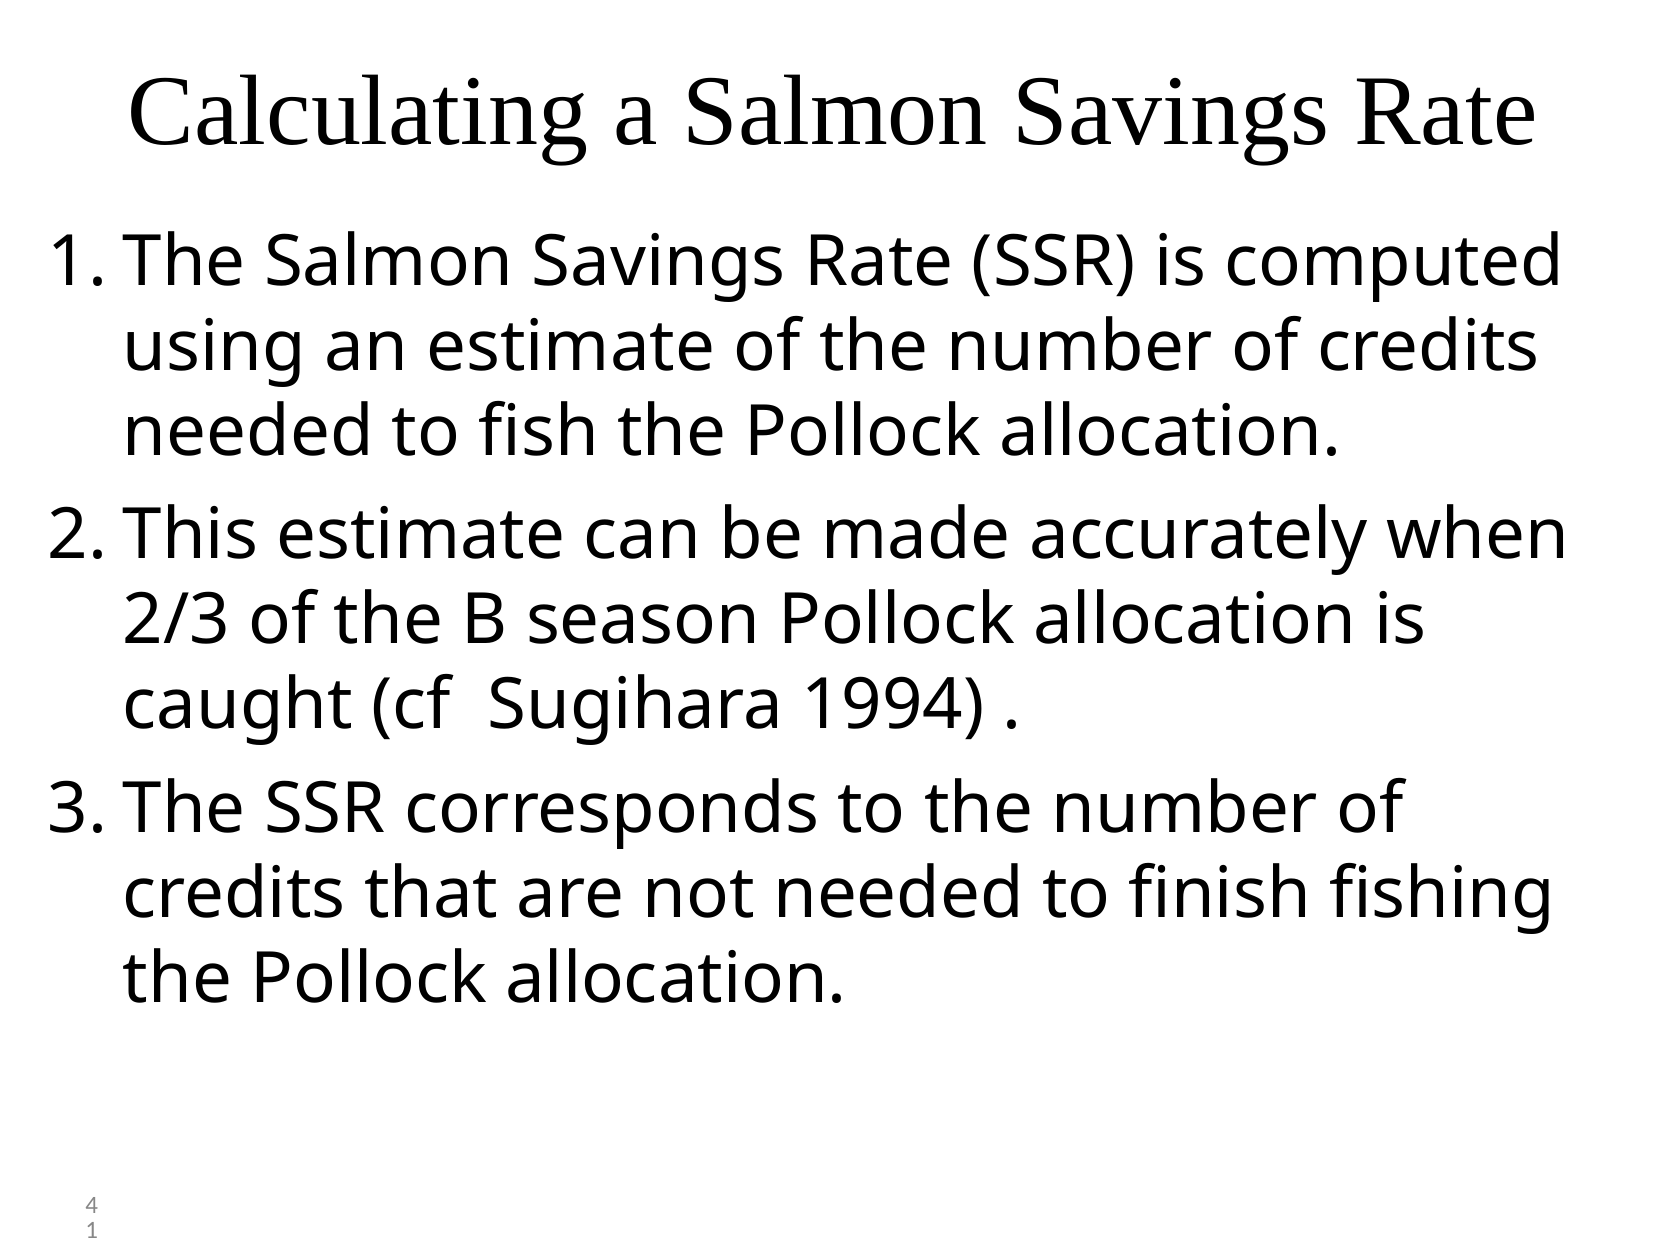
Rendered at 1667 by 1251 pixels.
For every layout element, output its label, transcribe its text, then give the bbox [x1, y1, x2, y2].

title Calculating a Salmon Savings Rate [41, 41, 1626, 168]
list The Salmon Savings Rate (SSR) is computed using an estimate of the number of credits needed to fish the Pollock allocation. This estimate can be made accurately when 2/3 of the B season Pollock allocation is caught (cf Sugihara 1994) . The SSR corresponds to the number of credits that are not needed to finish fishing the Pollock allocation. [41, 207, 1626, 1168]
slide_number 41 [69, 1182, 111, 1225]
